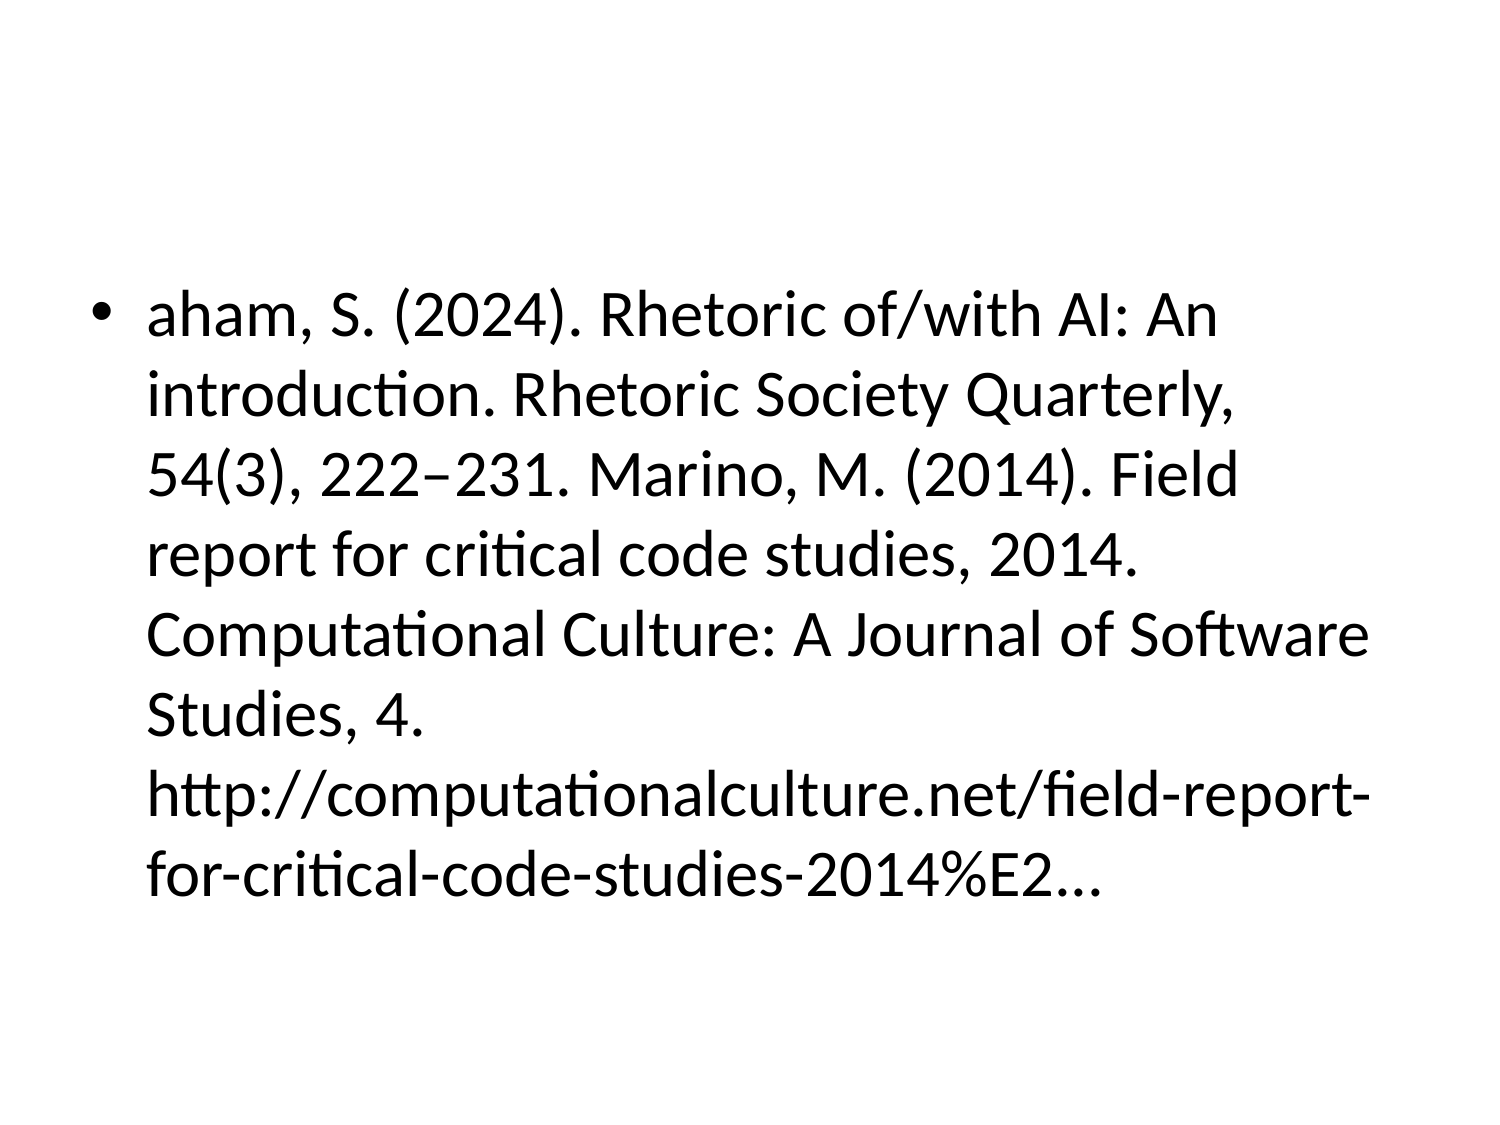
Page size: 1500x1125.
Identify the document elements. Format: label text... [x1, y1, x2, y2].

list aham, S. (2024). Rhetoric of/with AI: An introduction. Rhetoric Society Quarterly, 54(3), 222–231. Marino, M. (2014). Field report for critical code studies, 2014. Computational Culture: A Journal of Software Studies, 4. http://computationalculture.net/field-report- for-critical-code-studies-2014%E2... [75, 262, 1425, 1005]
